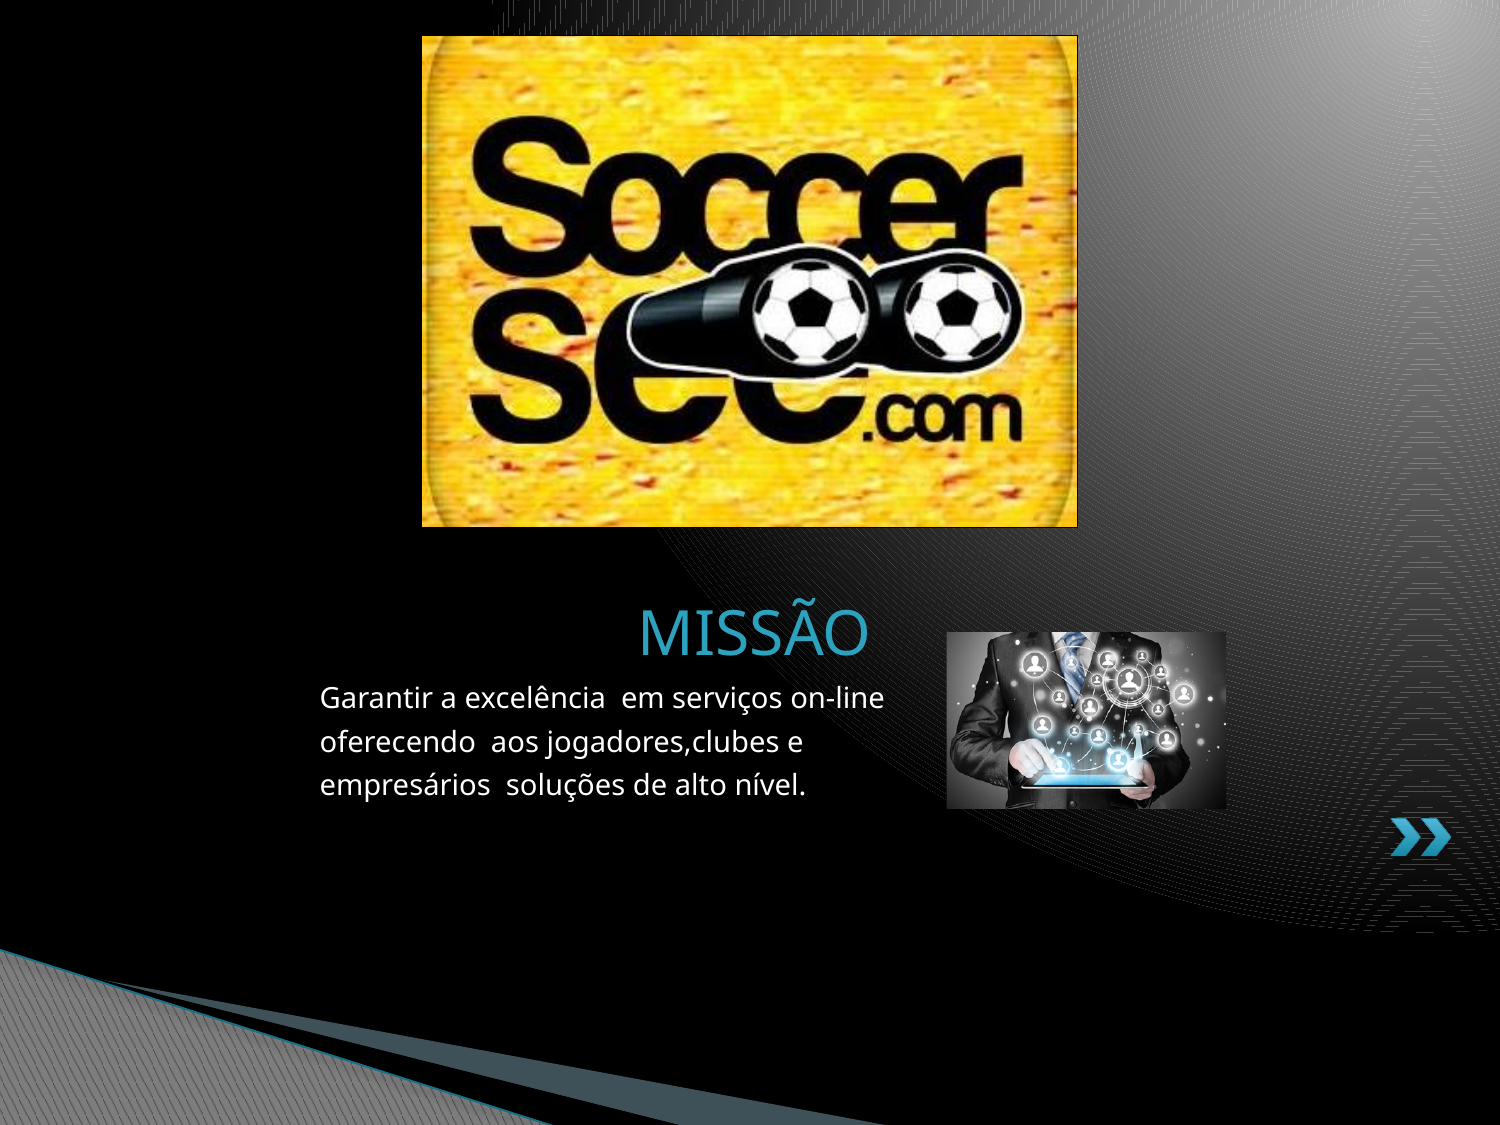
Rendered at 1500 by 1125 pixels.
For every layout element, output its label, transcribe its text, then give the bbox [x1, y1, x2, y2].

picture [0, 952, 543, 1125]
title MISSÃO [304, 585, 1205, 679]
picture [421, 34, 1079, 528]
list Garantir a excelência em serviços on-line oferecendo aos jogadores,clubes e empresários soluções de alto nível. [304, 679, 940, 812]
picture [946, 632, 1227, 809]
